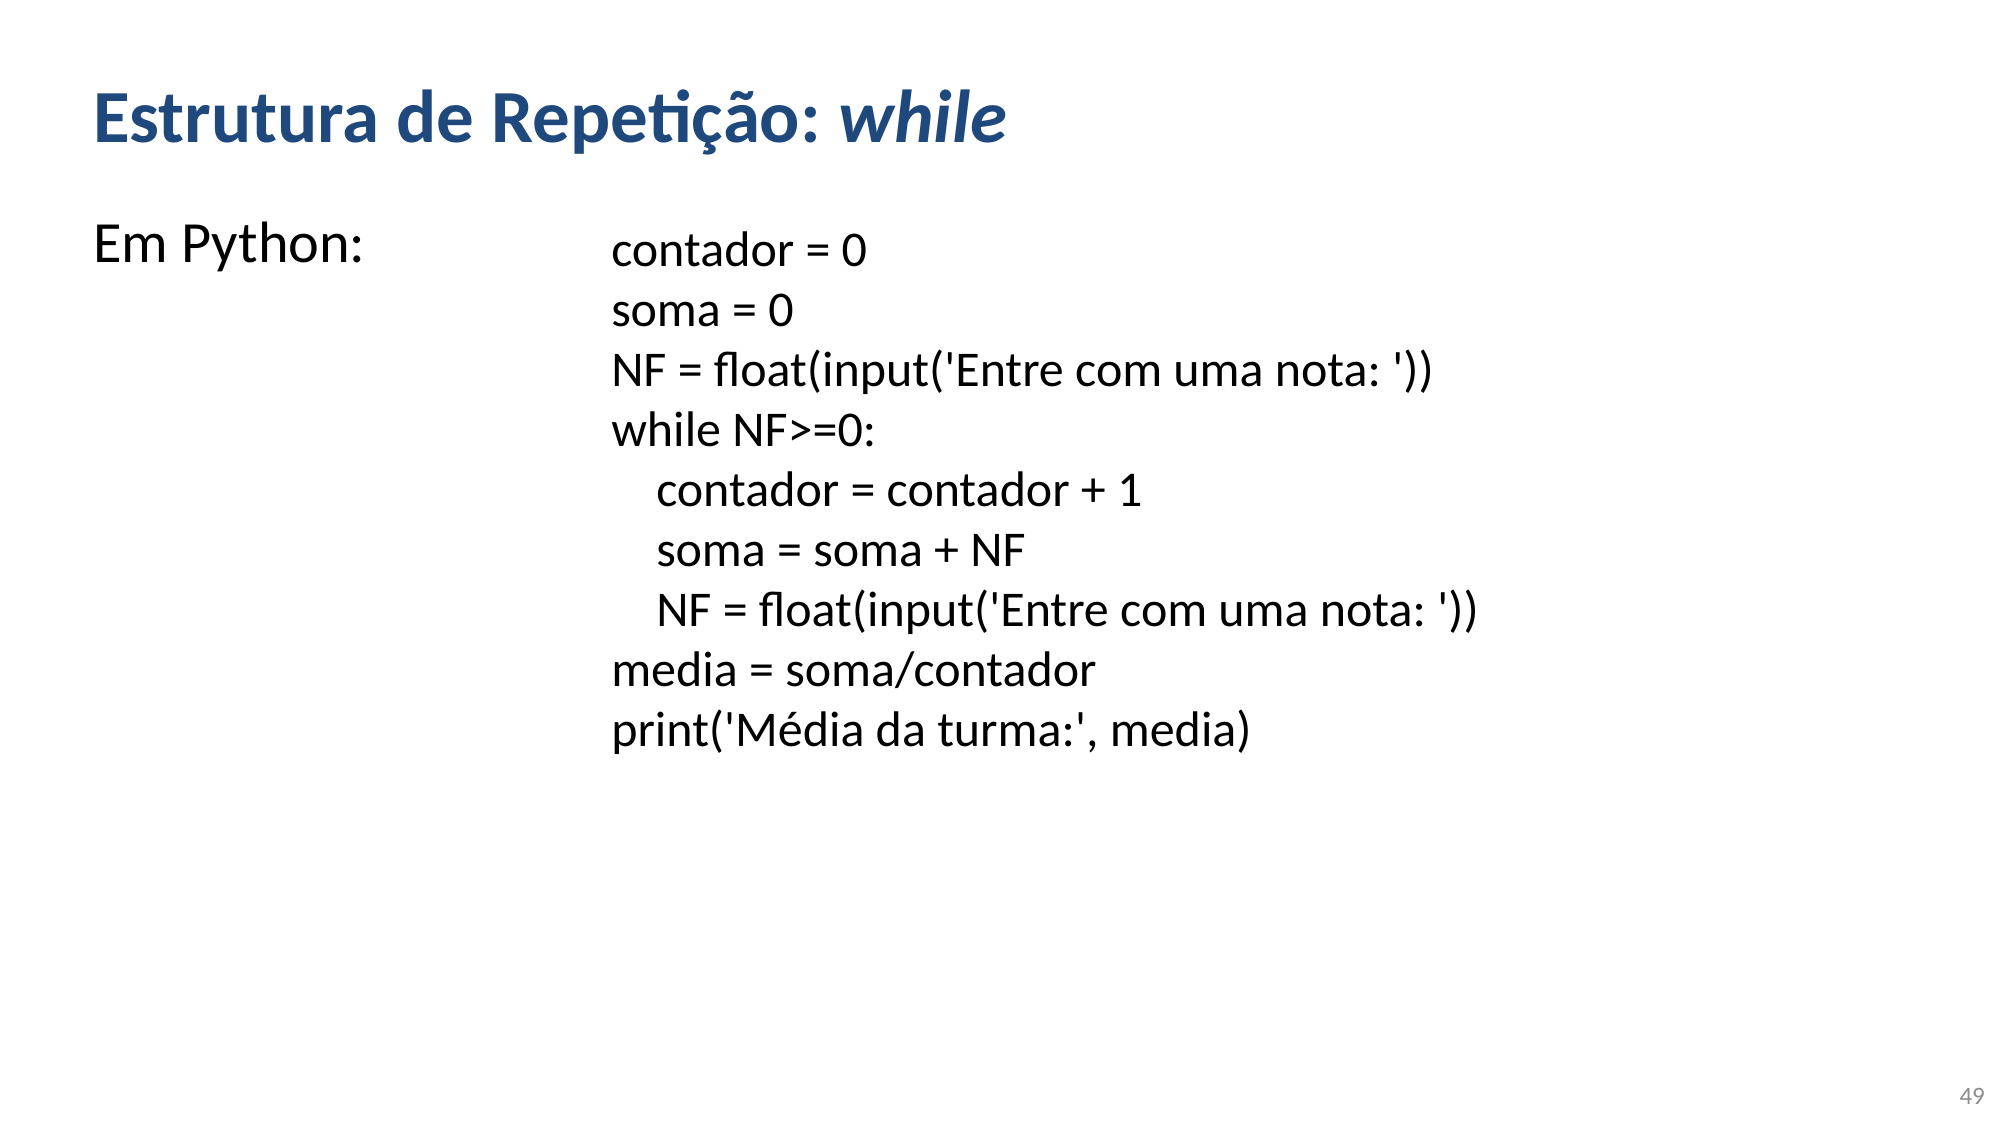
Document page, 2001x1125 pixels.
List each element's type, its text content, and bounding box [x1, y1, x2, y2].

title Estrutura de Repetição: while [78, 19, 1665, 207]
text_box 49 [1650, 1065, 2000, 1125]
text_box contador = 0 soma = 0 NF = float(input('Entre com uma nota: ')) while NF>=0: contador = contador + 1 soma = soma + NF NF = float(input('Entre com uma nota: ')) media = soma/contador print('Média da turma:', media) [596, 209, 1495, 764]
list Em Python: [78, 196, 517, 381]
